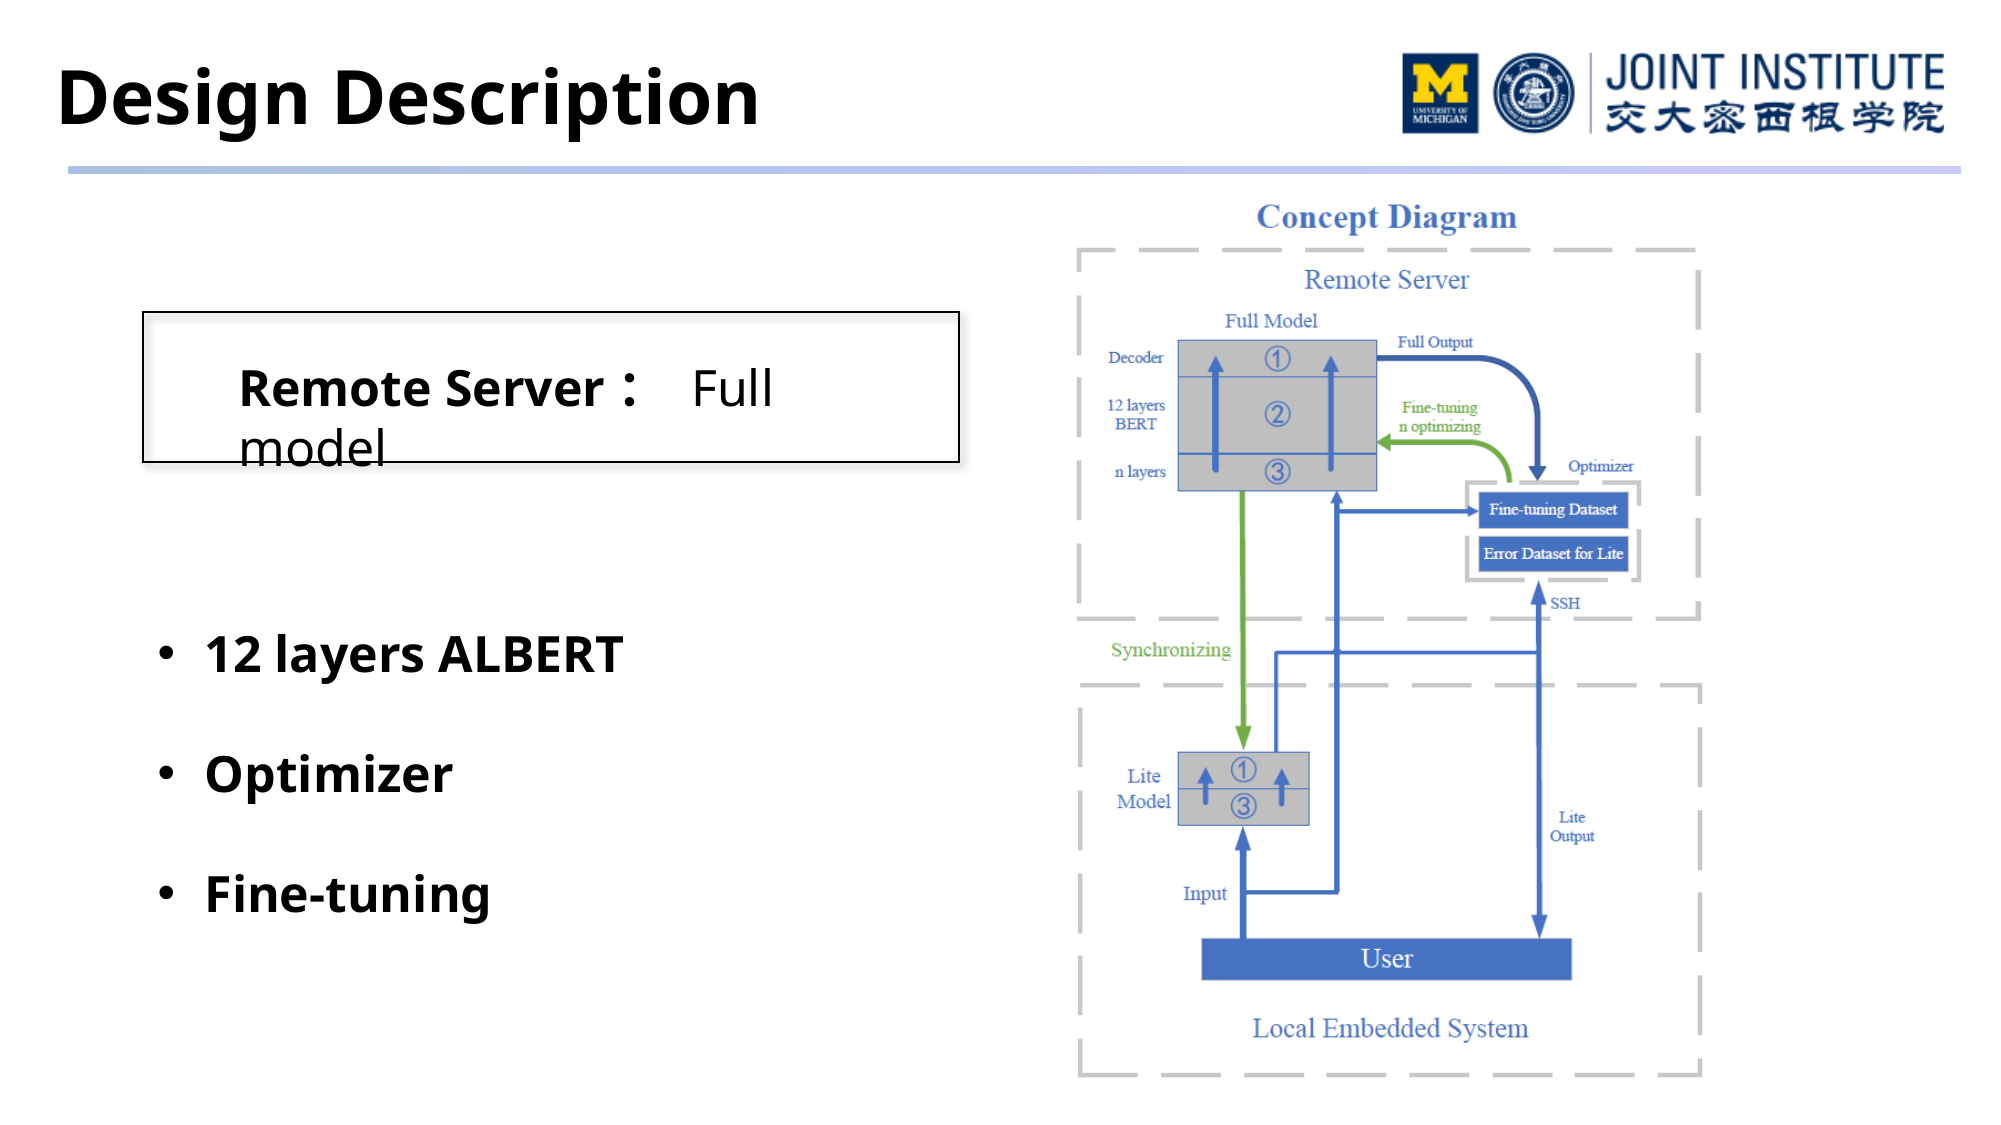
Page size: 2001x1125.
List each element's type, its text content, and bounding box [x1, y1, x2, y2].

text_box [142, 311, 960, 463]
picture [1401, 47, 1946, 142]
text_box [68, 165, 1962, 175]
picture [1068, 198, 1710, 1105]
text_box 12 layers ALBERT Optimizer Fine-tuning [142, 554, 960, 930]
text_box Remote Server： Full model [223, 349, 879, 485]
text_box Design Description [40, 41, 778, 147]
